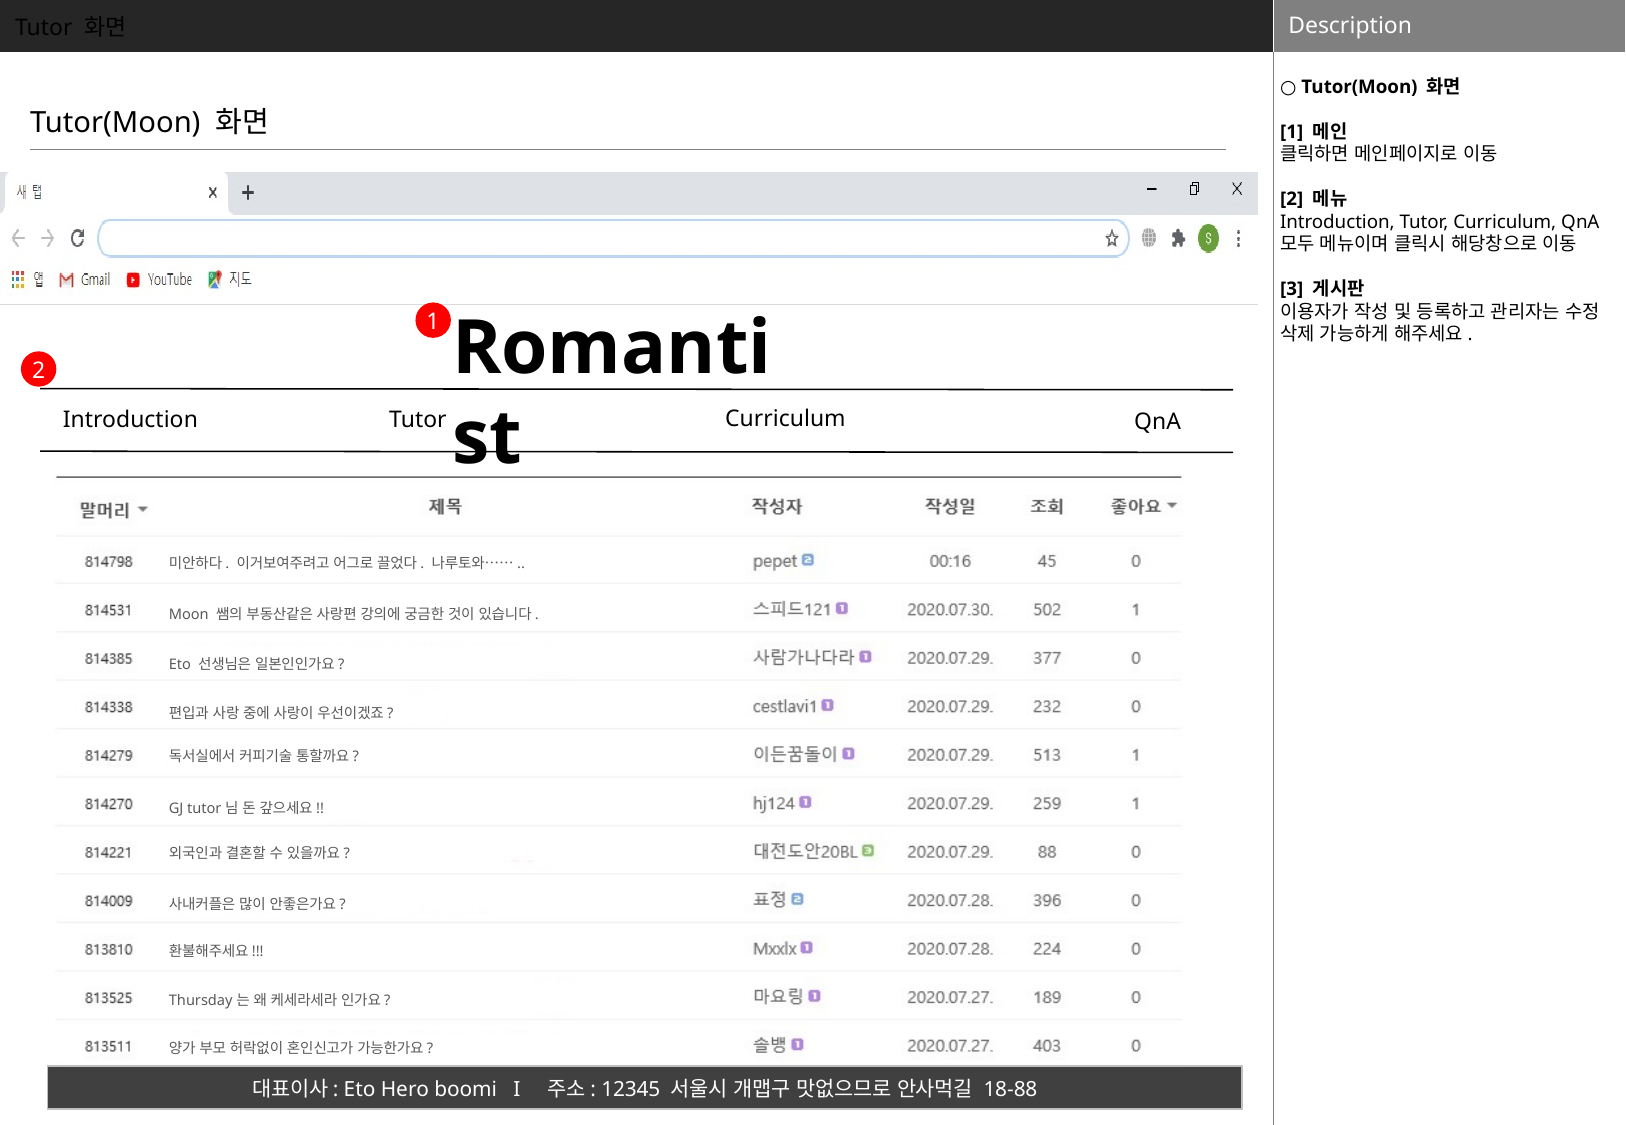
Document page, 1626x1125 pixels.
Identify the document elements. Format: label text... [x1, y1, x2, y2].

text_box QnA [1262, 399, 1266, 442]
list Tutor 화면 [0, 0, 1238, 52]
text_box Tutor(Moon) 화면 [30, 103, 1093, 139]
picture [0, 172, 1258, 1125]
text_box ○ Tutor(Moon) 화면 [1] 메인 클릭하면 메인페이지로 이동 [2] 메뉴 Introduction, Tutor, Curriculum, QnA 모두 메뉴이며 클릭시 해당창으로 이동 [3] 게시판 이용자가 작성 및 등록하고 관리자는 수정 삭제 가능하게 해주세요. [1272, 50, 1625, 1125]
